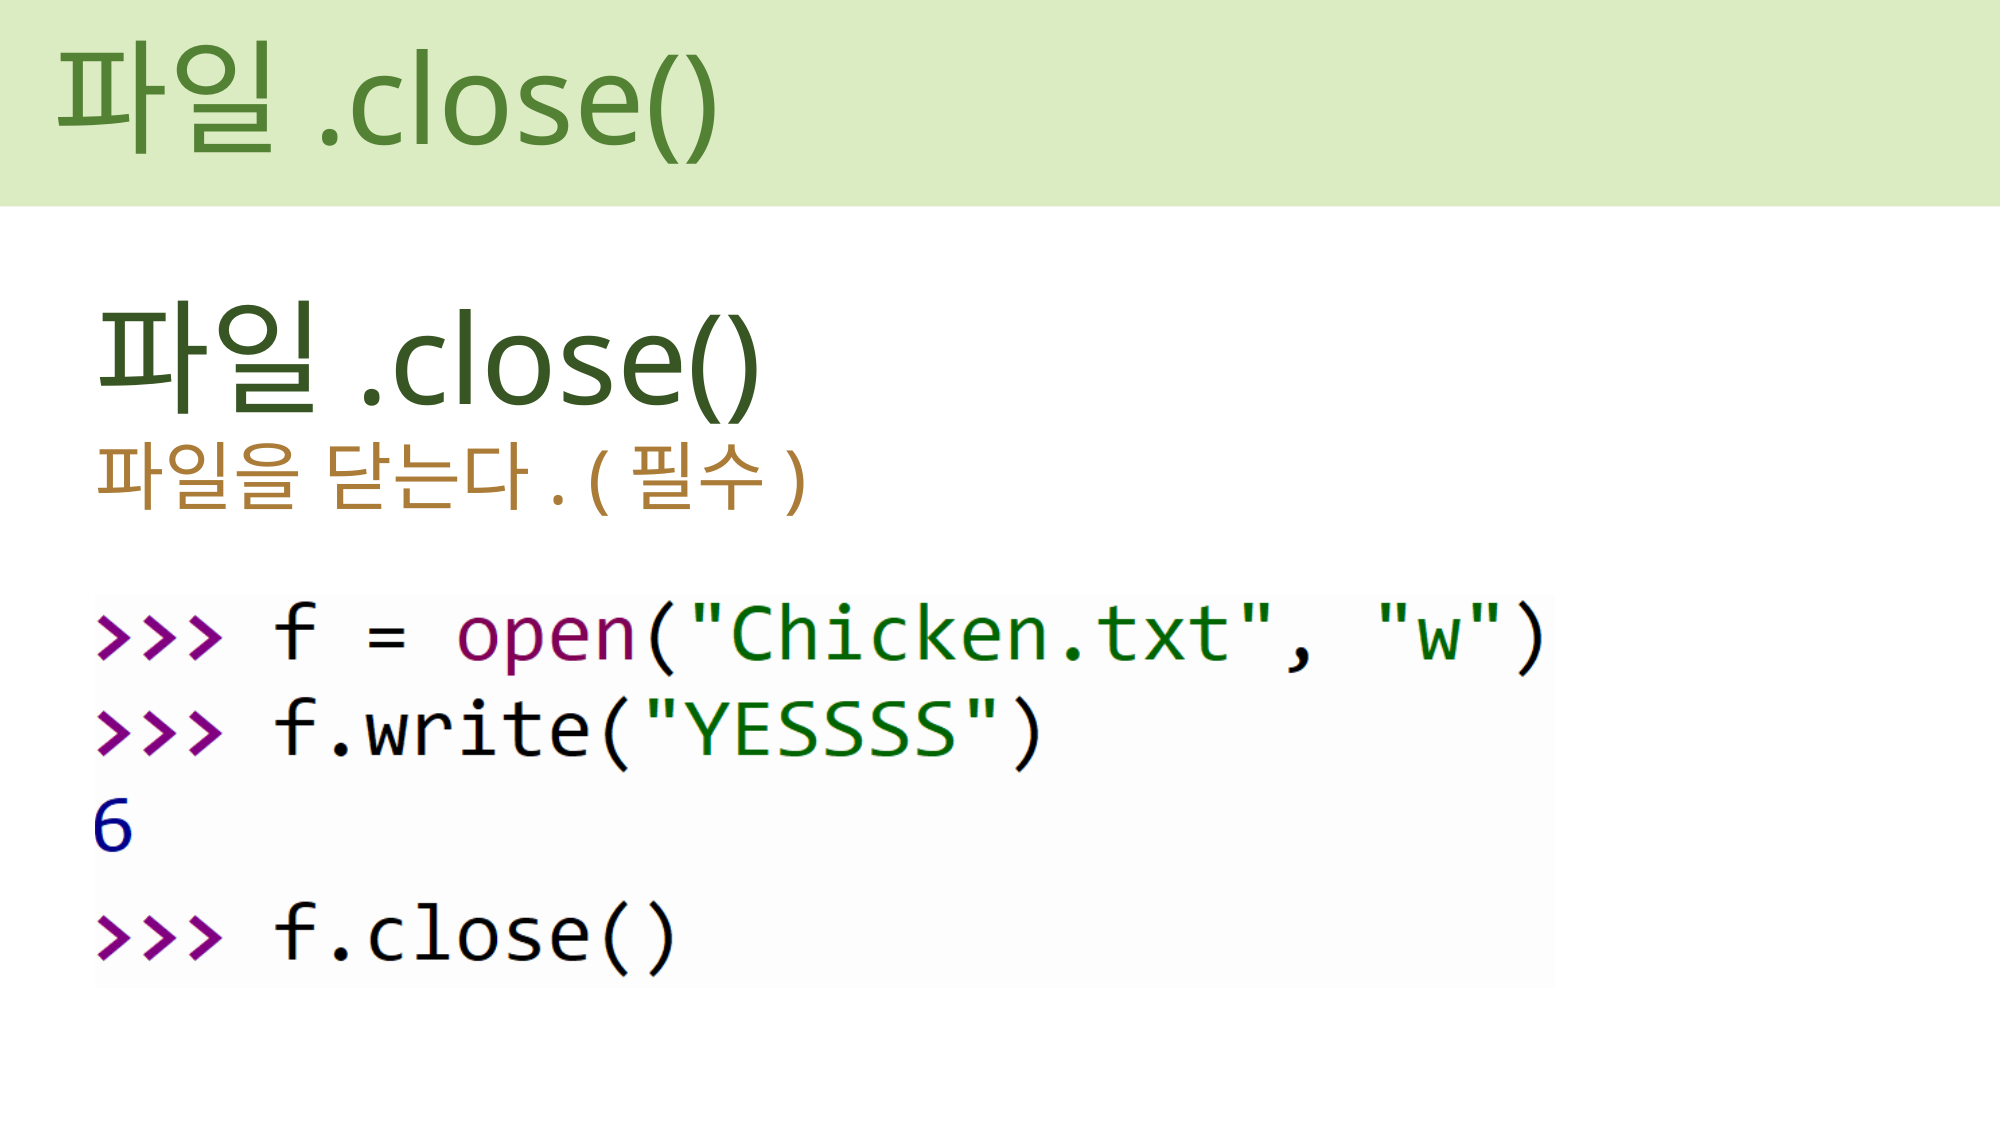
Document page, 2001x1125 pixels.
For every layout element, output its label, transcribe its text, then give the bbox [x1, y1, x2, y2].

text_box [0, 0, 2000, 207]
text_box 파일.close() [38, 12, 1861, 178]
text_box 파일.close() 파일을 닫는다. (필수) [81, 272, 2000, 528]
picture [95, 595, 1555, 988]
